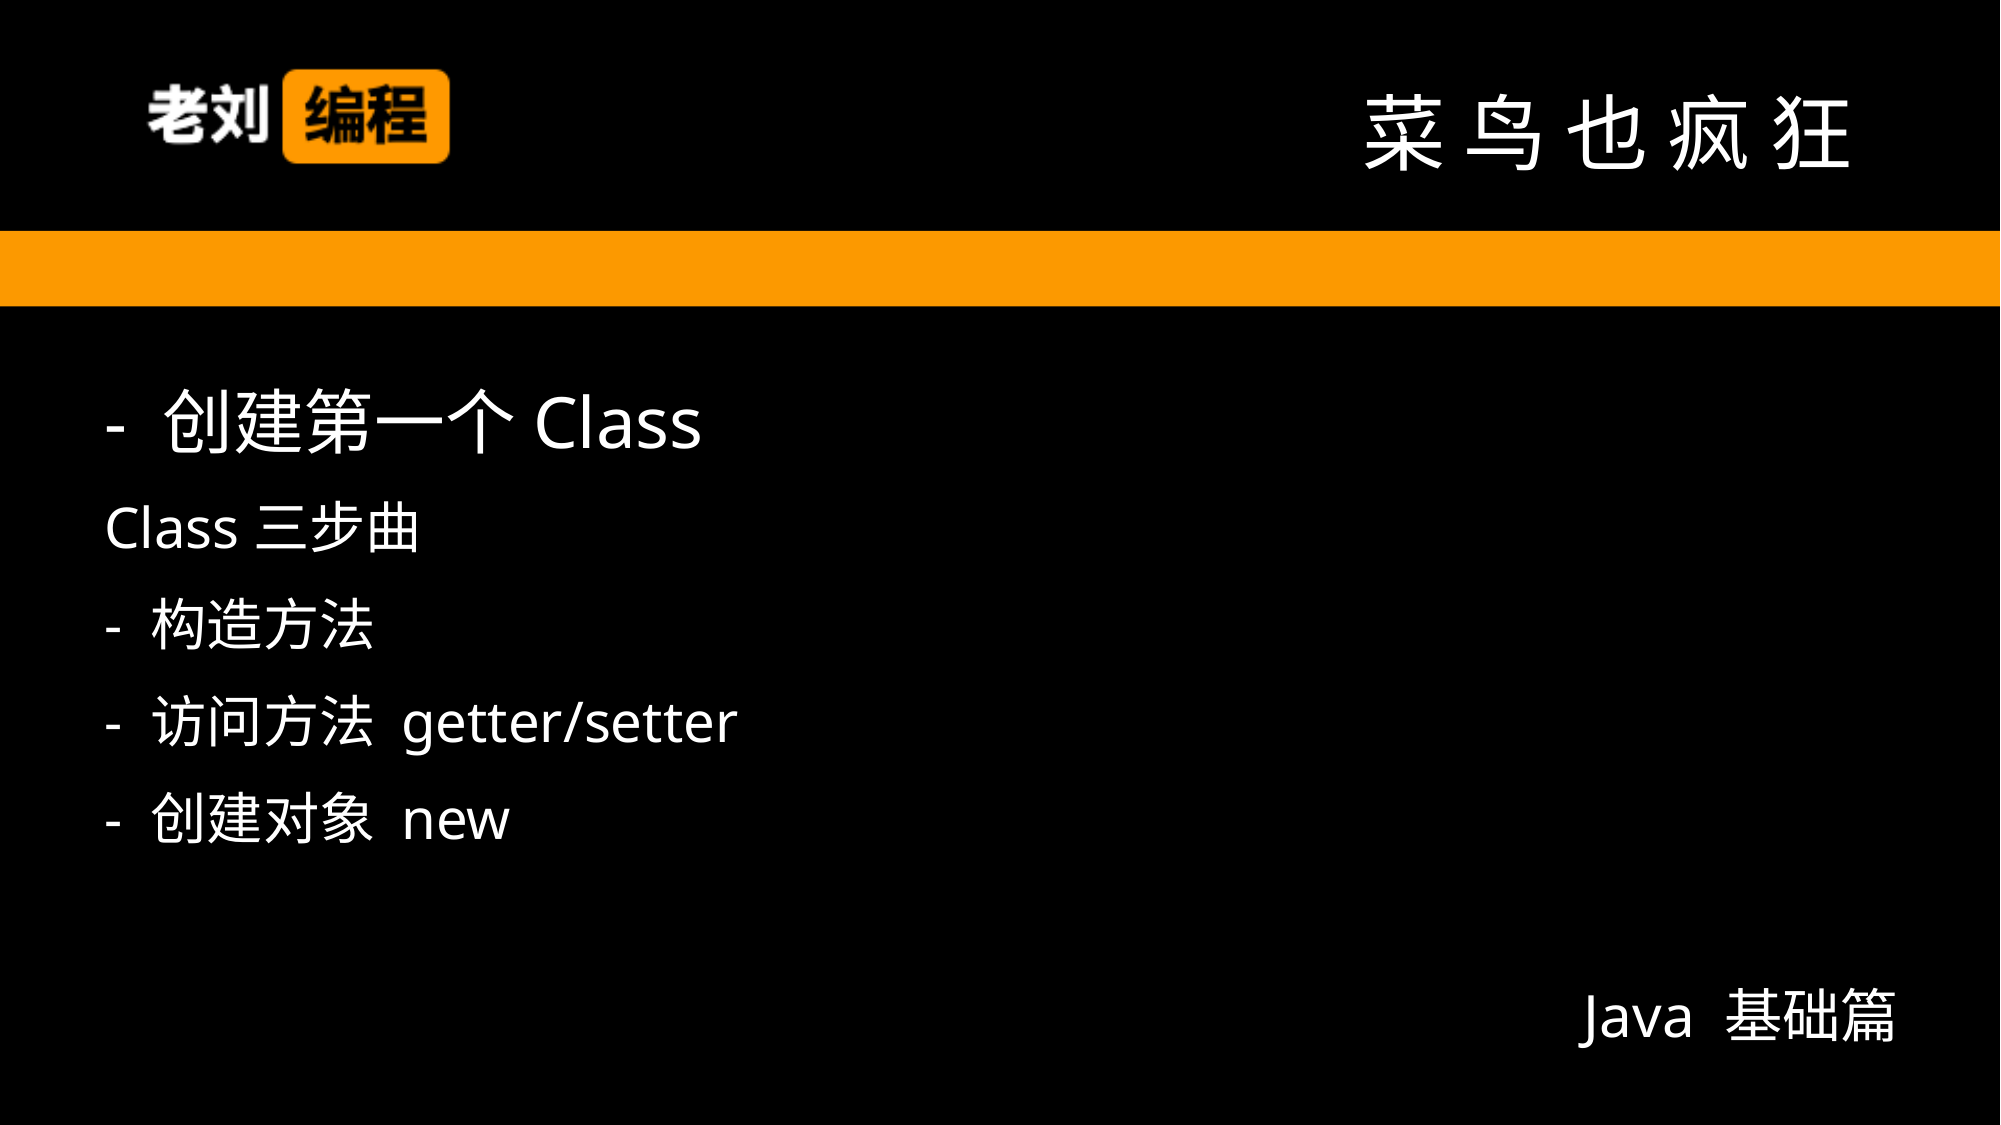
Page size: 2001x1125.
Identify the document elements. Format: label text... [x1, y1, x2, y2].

text_box 菜 鸟 也 疯 狂 [1354, 44, 1925, 190]
text_box Java 基础篇 [1576, 964, 1924, 1057]
picture [95, 28, 493, 207]
list - 创建第一个Class Class三步曲 - 构造方法 - 访问方法 getter/setter - 创建对象 new [96, 361, 1683, 939]
